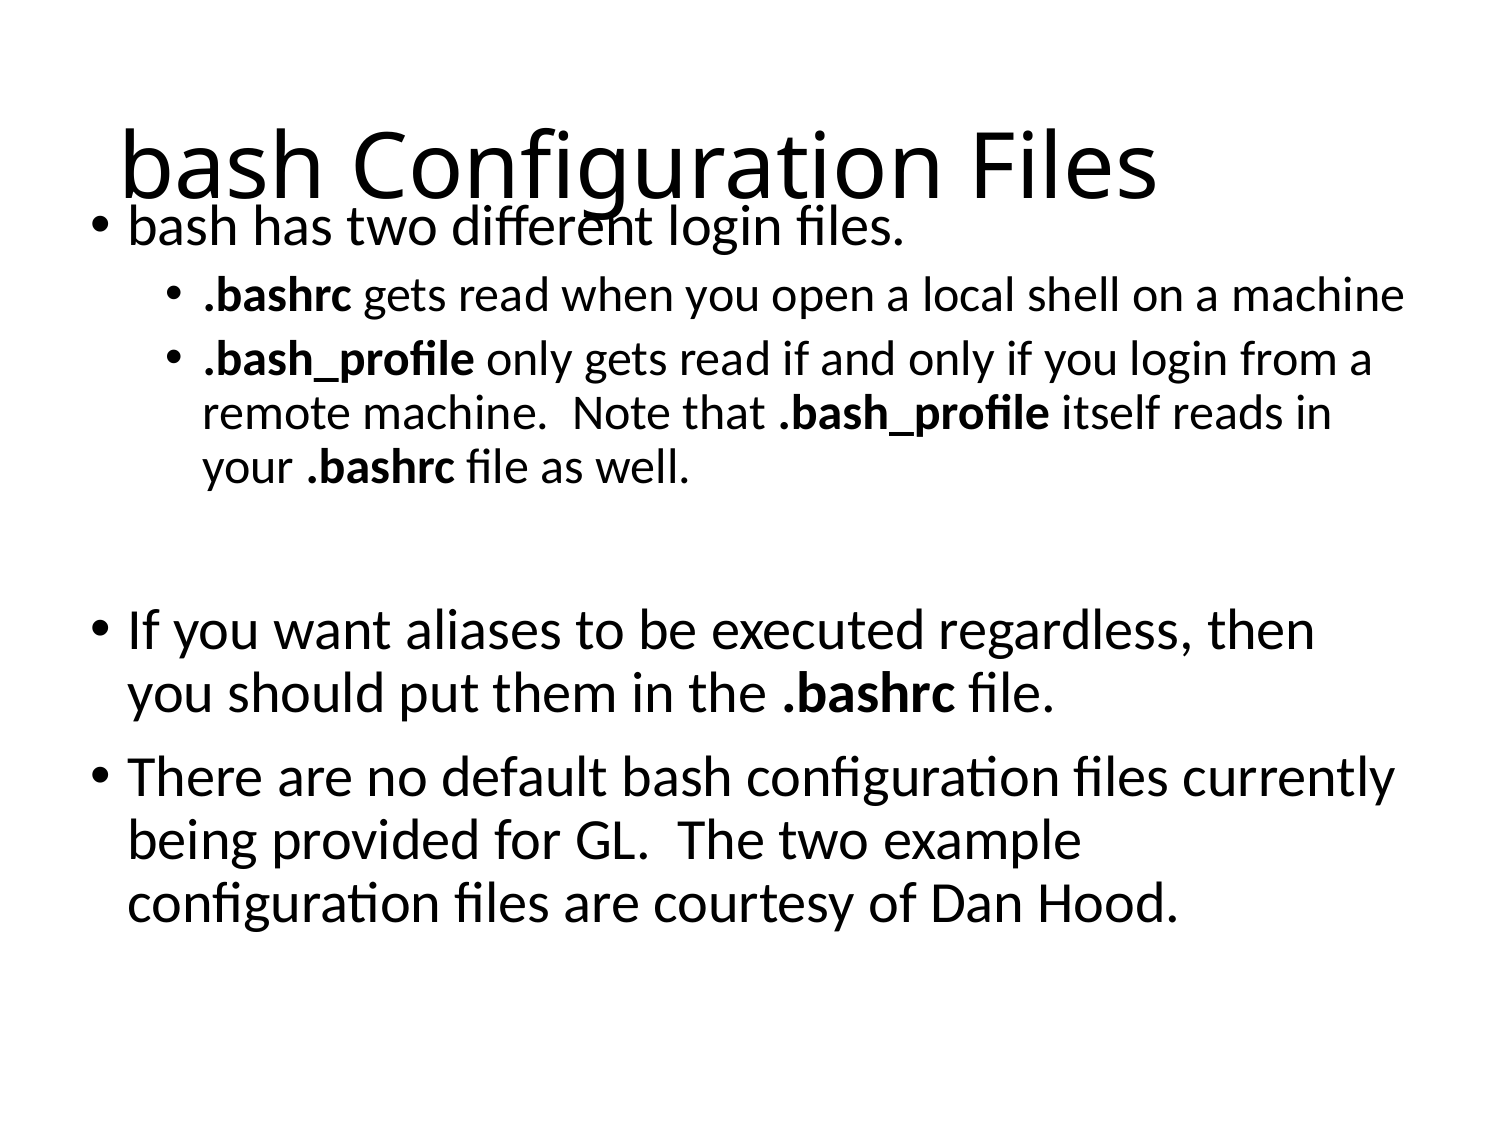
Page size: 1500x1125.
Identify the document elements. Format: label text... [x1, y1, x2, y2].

list bash has two different login files. .bashrc gets read when you open a local shell on a machine .bash_profile only gets read if and only if you login from a remote machine. Note that .bash_profile itself reads in your .bashrc file as well. If you want aliases to be executed regardless, then you should put them in the .bashrc file. There are no default bash configuration files currently being provided for GL. The two example configuration files are courtesy of Dan Hood. [75, 187, 1425, 1063]
title bash Configuration Files [103, 59, 1397, 187]
